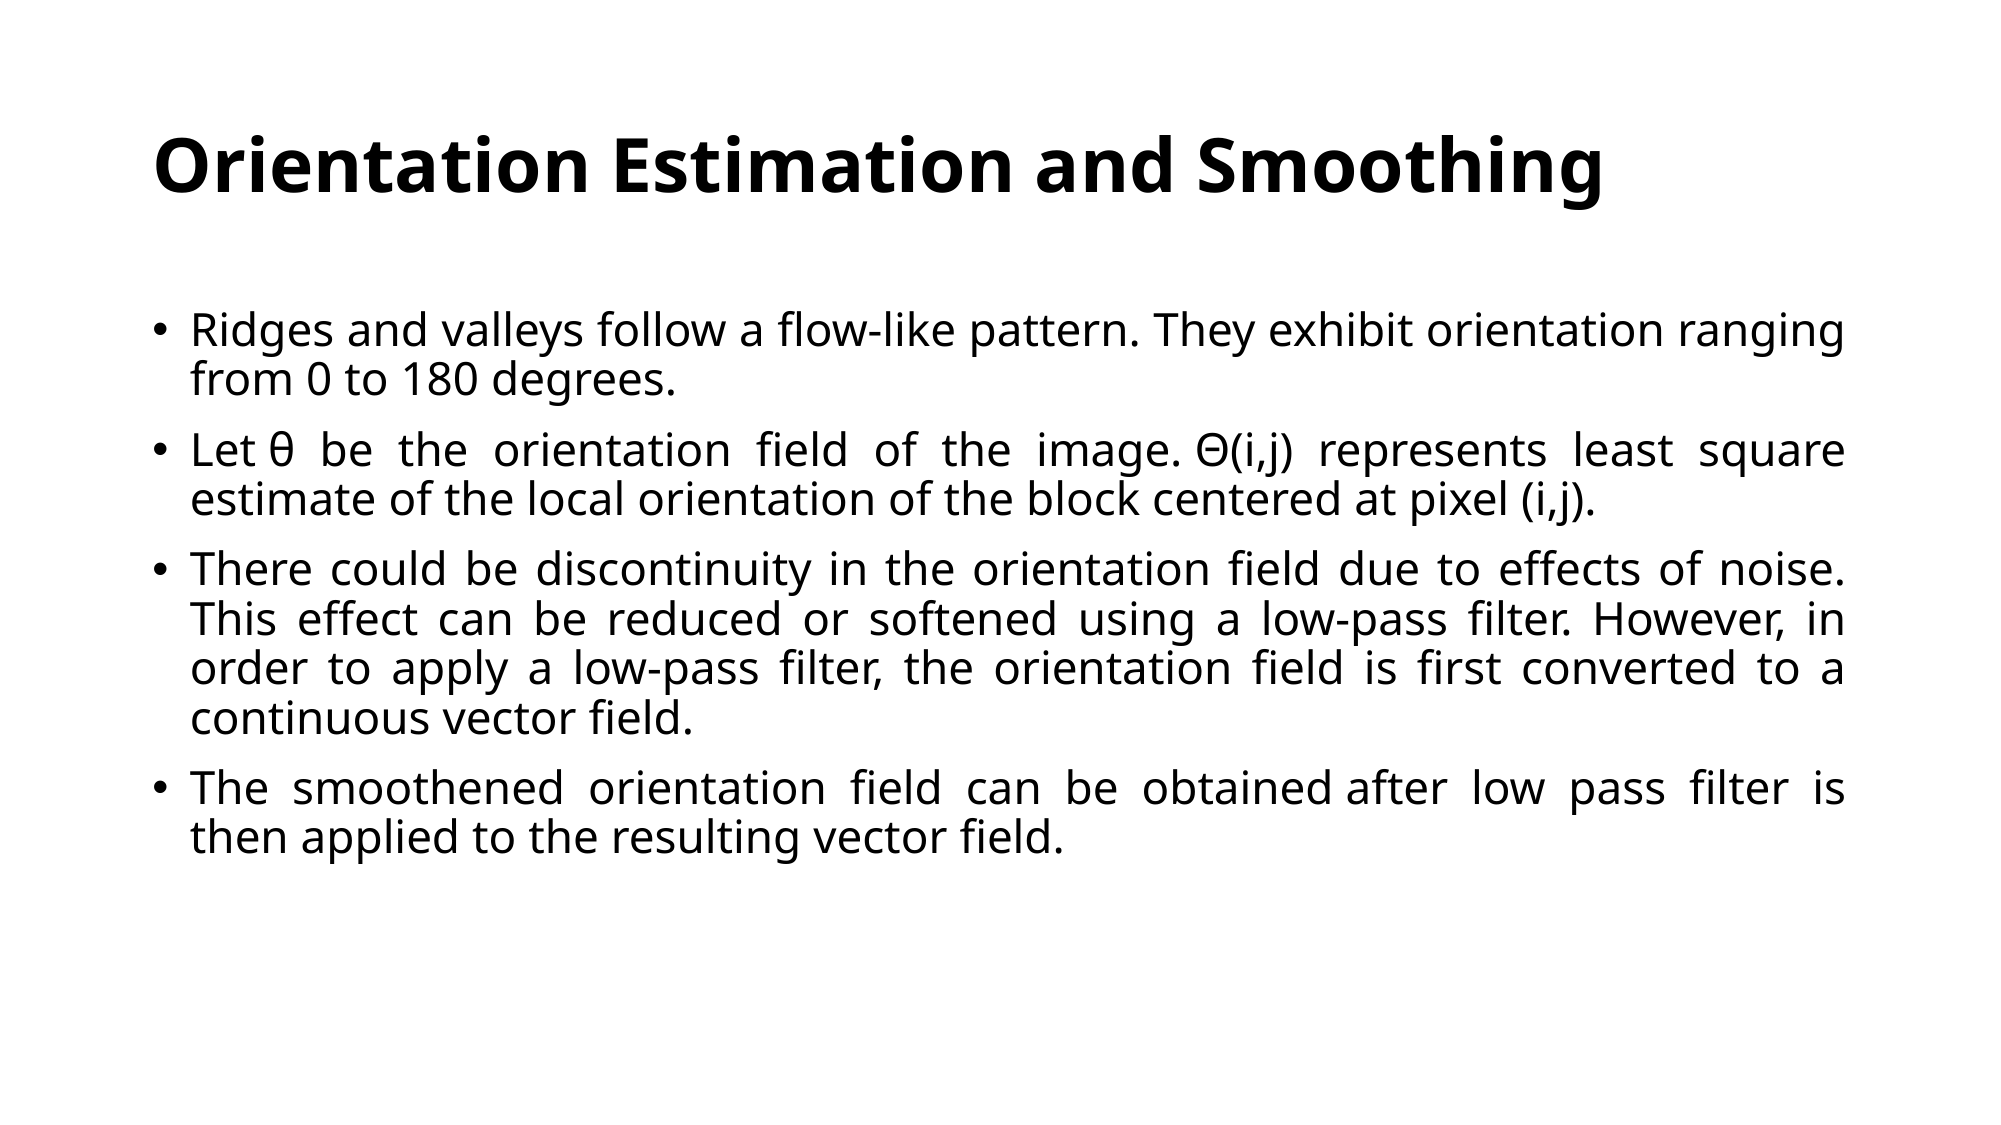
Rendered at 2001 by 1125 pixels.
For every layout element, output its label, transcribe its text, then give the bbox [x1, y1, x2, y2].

list Ridges and valleys follow a flow-like pattern. They exhibit orientation ranging from 0 to 180 degrees. Let θ be the orientation field of the image. Θ(i,j) represents least square estimate of the local orientation of the block centered at pixel (i,j). There could be discontinuity in the orientation field due to effects of noise. This effect can be reduced or softened using a low-pass filter. However, in order to apply a low-pass filter, the orientation field is first converted to a continuous vector field. The smoothened orientation field can be obtained after low pass filter is then applied to the resulting vector field. [137, 299, 1863, 1014]
title Orientation Estimation and Smoothing [137, 59, 1863, 278]
